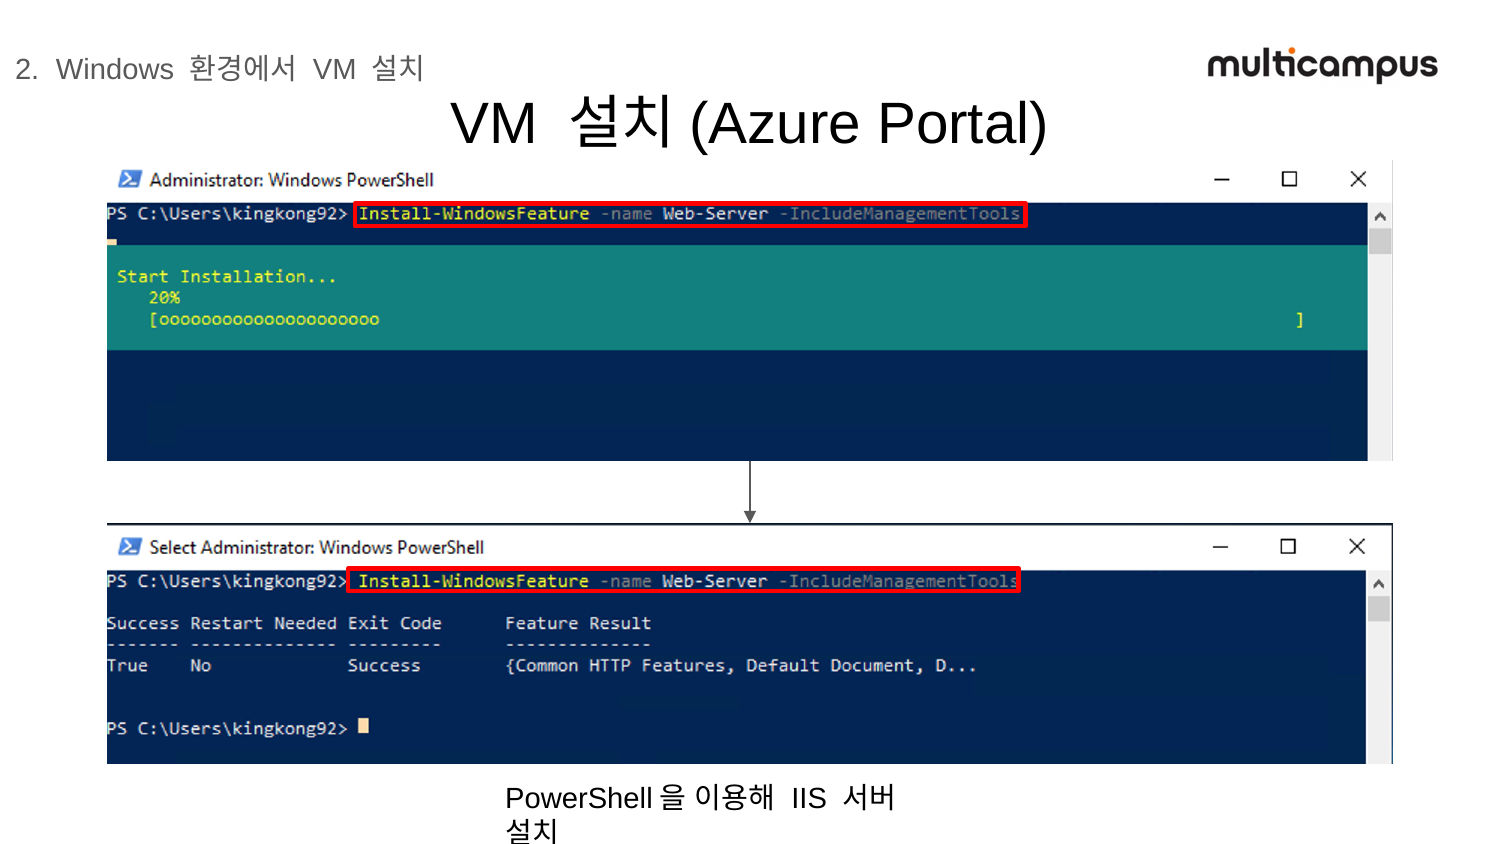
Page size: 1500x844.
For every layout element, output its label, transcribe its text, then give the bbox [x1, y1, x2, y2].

title VM 설치(Azure Portal) [51, 72, 1449, 167]
text_box 2. Windows 환경에서 VM 설치 [0, 0, 645, 88]
picture [107, 523, 1393, 764]
picture [107, 160, 1393, 462]
picture [1201, 40, 1440, 88]
text_box PowerShell을 이용해 IIS 서버 설치 [490, 772, 944, 827]
